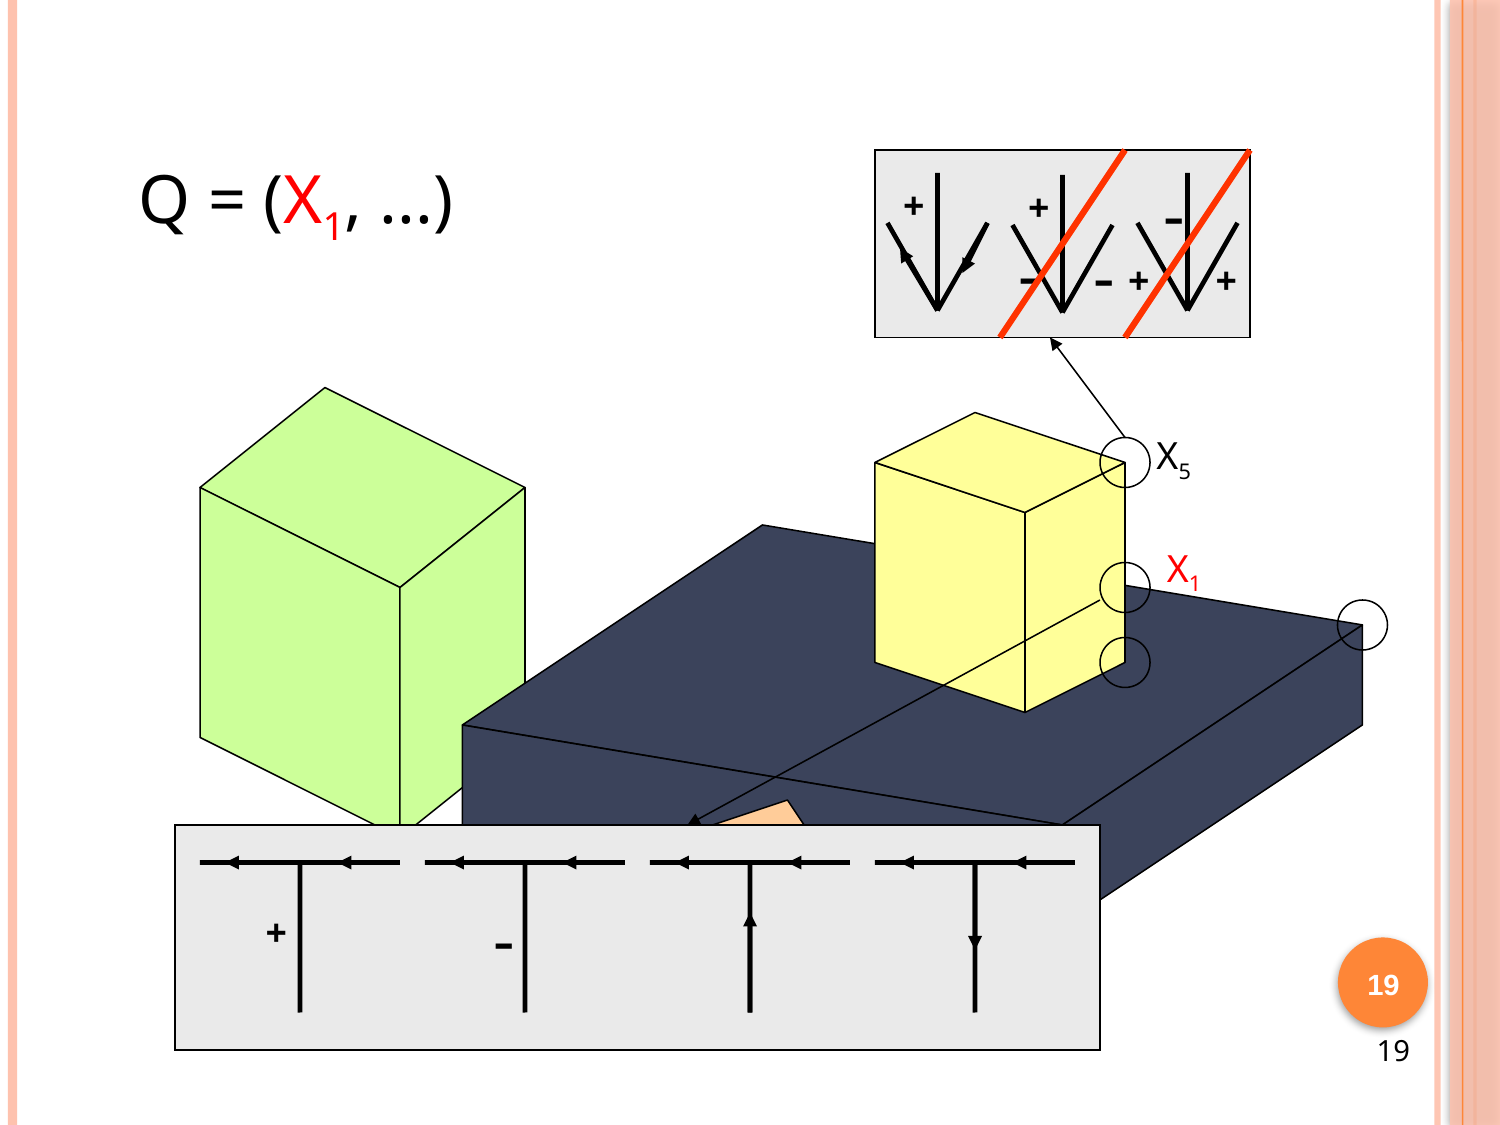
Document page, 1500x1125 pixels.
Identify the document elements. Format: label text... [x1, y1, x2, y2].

text_box Q = (X1, ...) [124, 149, 470, 256]
slide_number 19 [1333, 940, 1434, 1027]
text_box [874, 149, 1254, 488]
text_box 19 [1074, 1024, 1425, 1103]
text_box [1369, 600, 1388, 650]
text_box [174, 561, 1151, 1051]
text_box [199, 386, 1363, 976]
